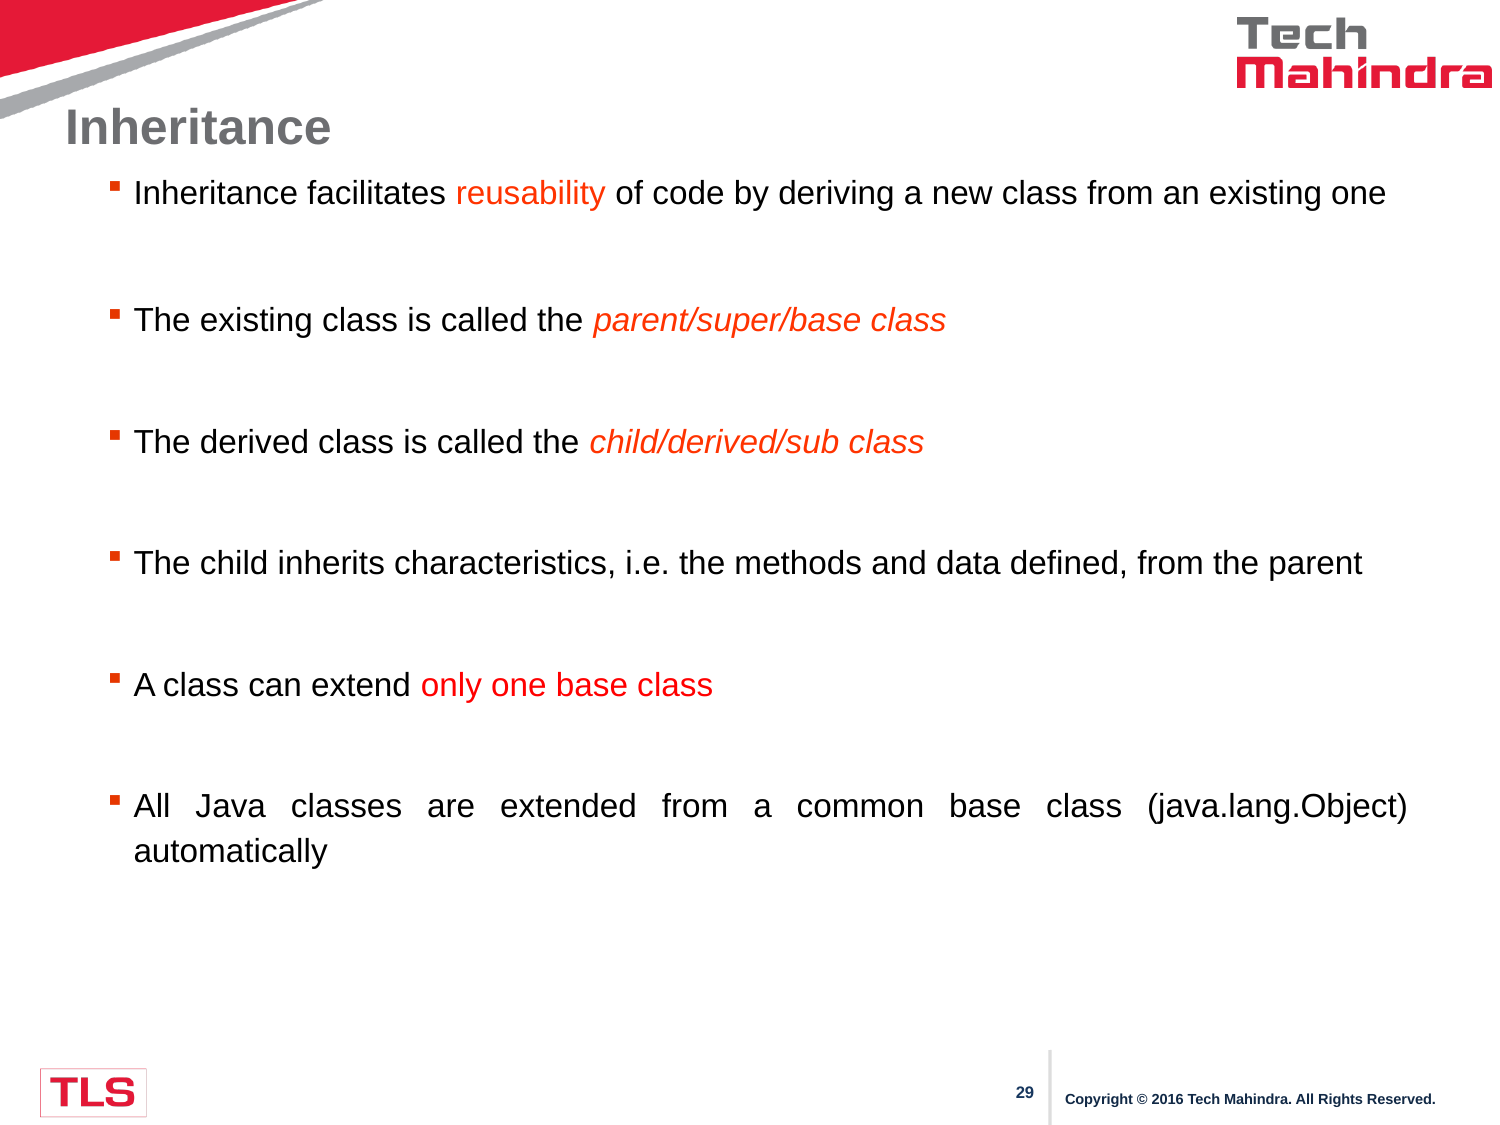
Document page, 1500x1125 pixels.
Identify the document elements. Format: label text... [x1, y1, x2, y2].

title Inheritance [50, 90, 1150, 158]
picture [0, 0, 325, 119]
footer Copyright © 2016 Tech Mahindra. All Rights Reserved. [1050, 1079, 1488, 1118]
picture [38, 1066, 147, 1118]
picture [1237, 17, 1492, 88]
list Inheritance facilitates reusability of code by deriving a new class from an existing one The existing class is called the parent/super/base class The derived class is called the child/derived/sub class The child inherits characteristics, i.e. the methods and data defined, from the parent A class can extend only one base class All Java classes are extended from a common base class (java.lang.Object) automatically [50, 158, 1425, 1059]
